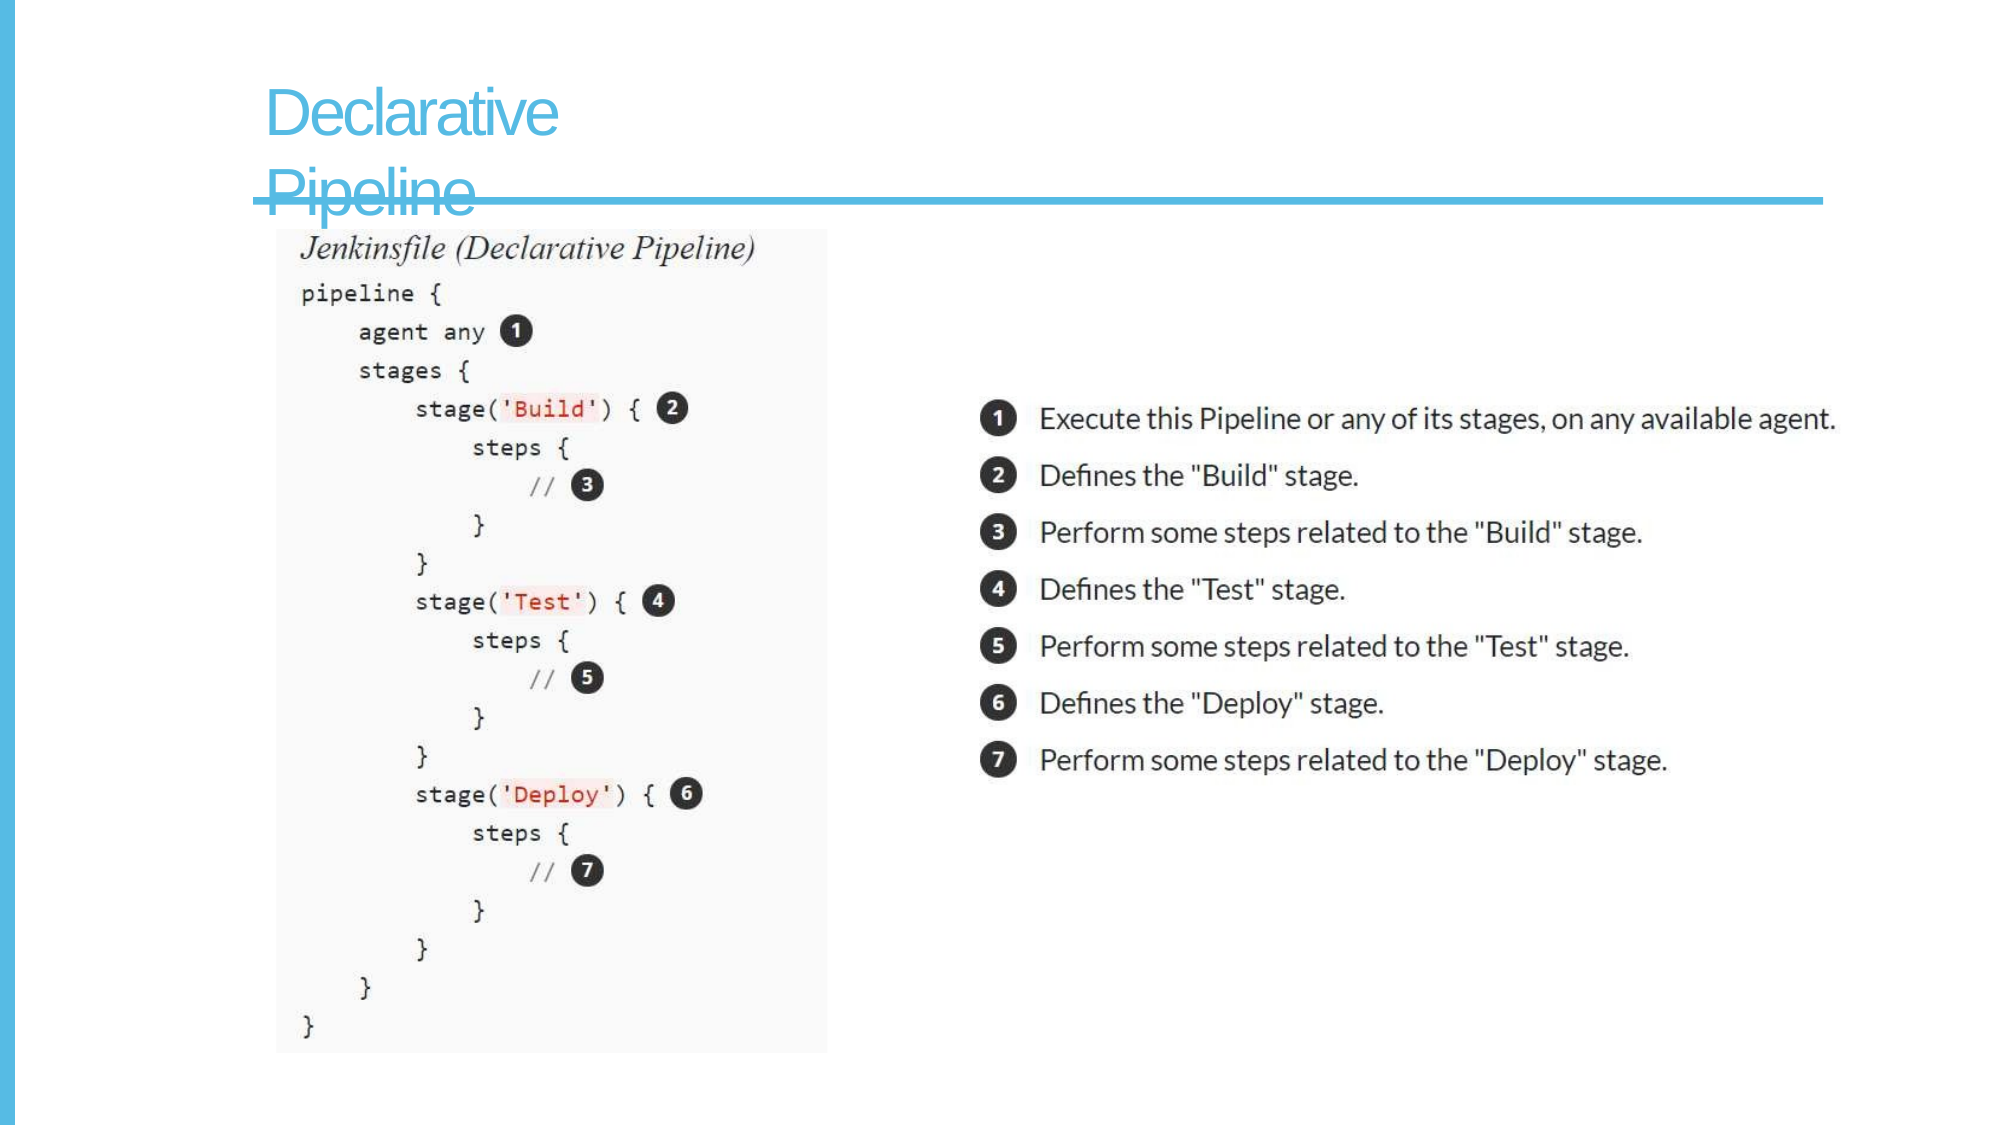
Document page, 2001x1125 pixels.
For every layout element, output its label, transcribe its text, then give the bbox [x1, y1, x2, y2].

text_box Declarative Pipeline [262, 66, 787, 257]
text_box [979, 396, 1841, 786]
text_box [253, 197, 262, 205]
text_box [787, 197, 1824, 205]
text_box [276, 229, 828, 1053]
